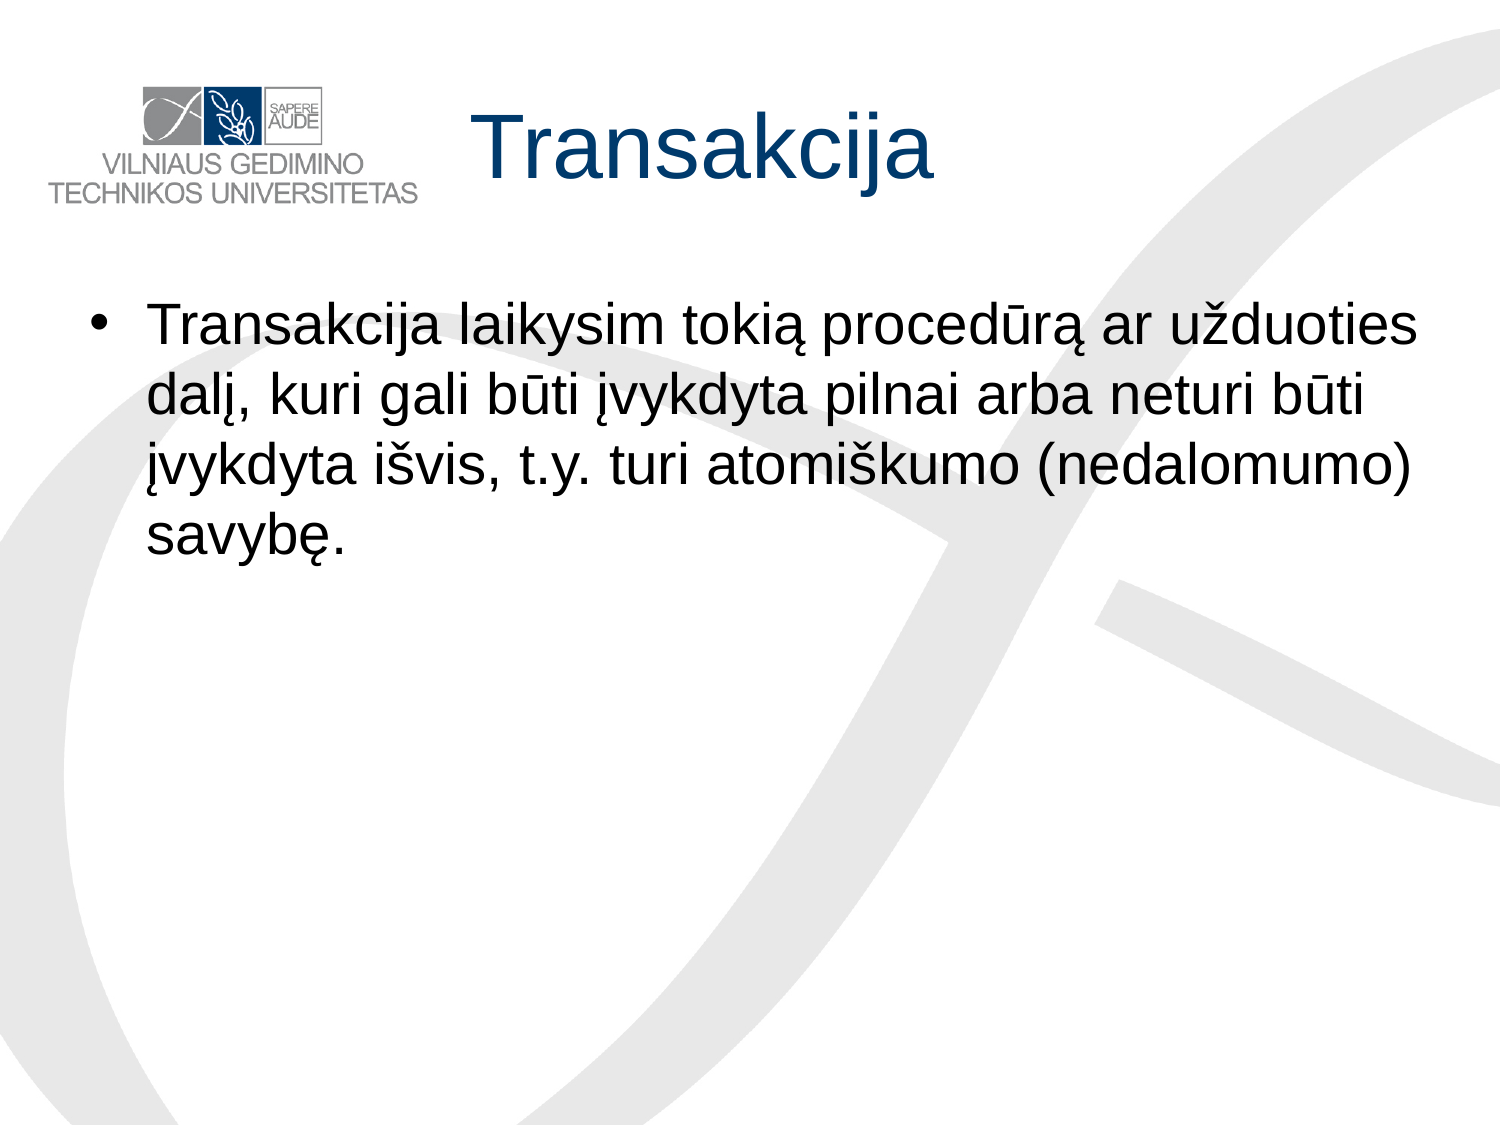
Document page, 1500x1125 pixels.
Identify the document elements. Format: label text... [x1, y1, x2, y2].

picture [0, 0, 1500, 1125]
title Transakcija [454, 19, 1447, 265]
list Transakcija laikysim tokią procedūrą ar užduoties dalį, kuri gali būti įvykdyta pilnai arba neturi būti įvykdyta išvis, t.y. turi atomiškumo (nedalomumo) savybę. [75, 278, 1447, 1035]
